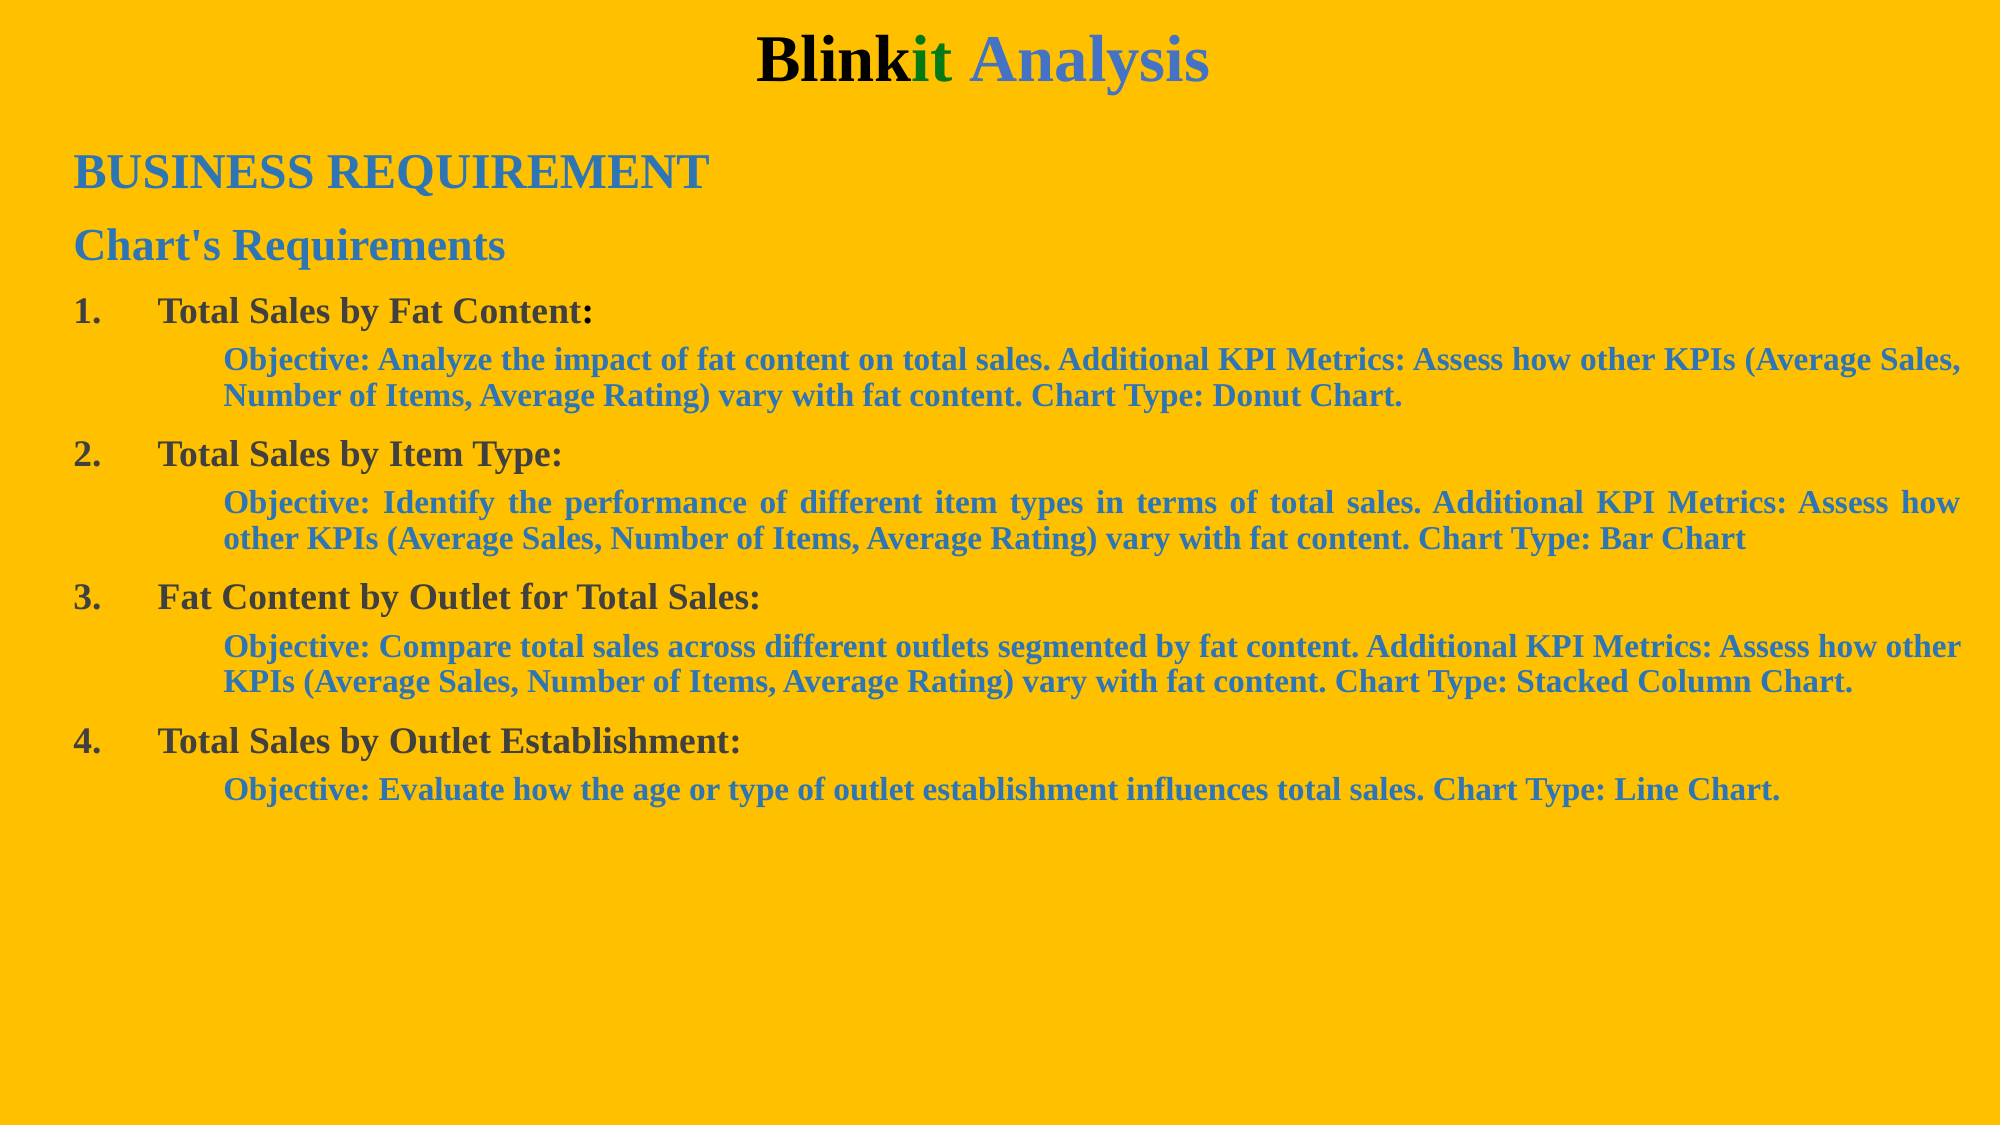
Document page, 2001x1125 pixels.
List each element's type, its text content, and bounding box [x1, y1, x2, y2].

title Blinkit Analysis [574, 16, 1393, 138]
subtitle BUSINESS REQUIREMENT Chart's Requirements Total Sales by Fat Content: Objective: Analyze the impact of fat content on total sales. Additional KPI Metrics: Assess how other KPIs (Average Sales, Number of Items, Average Rating) vary with fat content. Chart Type: Donut Chart. Total Sales by Item Type: Objective: Identify the performance of different item types in terms of total sales. Additional KPI Metrics: Assess how other KPIs (Average Sales, Number of Items, Average Rating) vary with fat content. Chart Type: Bar Chart Fat Content by Outlet for Total Sales: Objective: Compare total sales across different outlets segmented by fat content. Additional KPI Metrics: Assess how other KPIs (Average Sales, Number of Items, Average Rating) vary with fat content. Chart Type: Stacked Column Chart. Total Sales by Outlet Establishment: Objective: Evaluate how the age or type of outlet establishment influences total sales. Chart Type: Line Chart. [58, 138, 1979, 1084]
